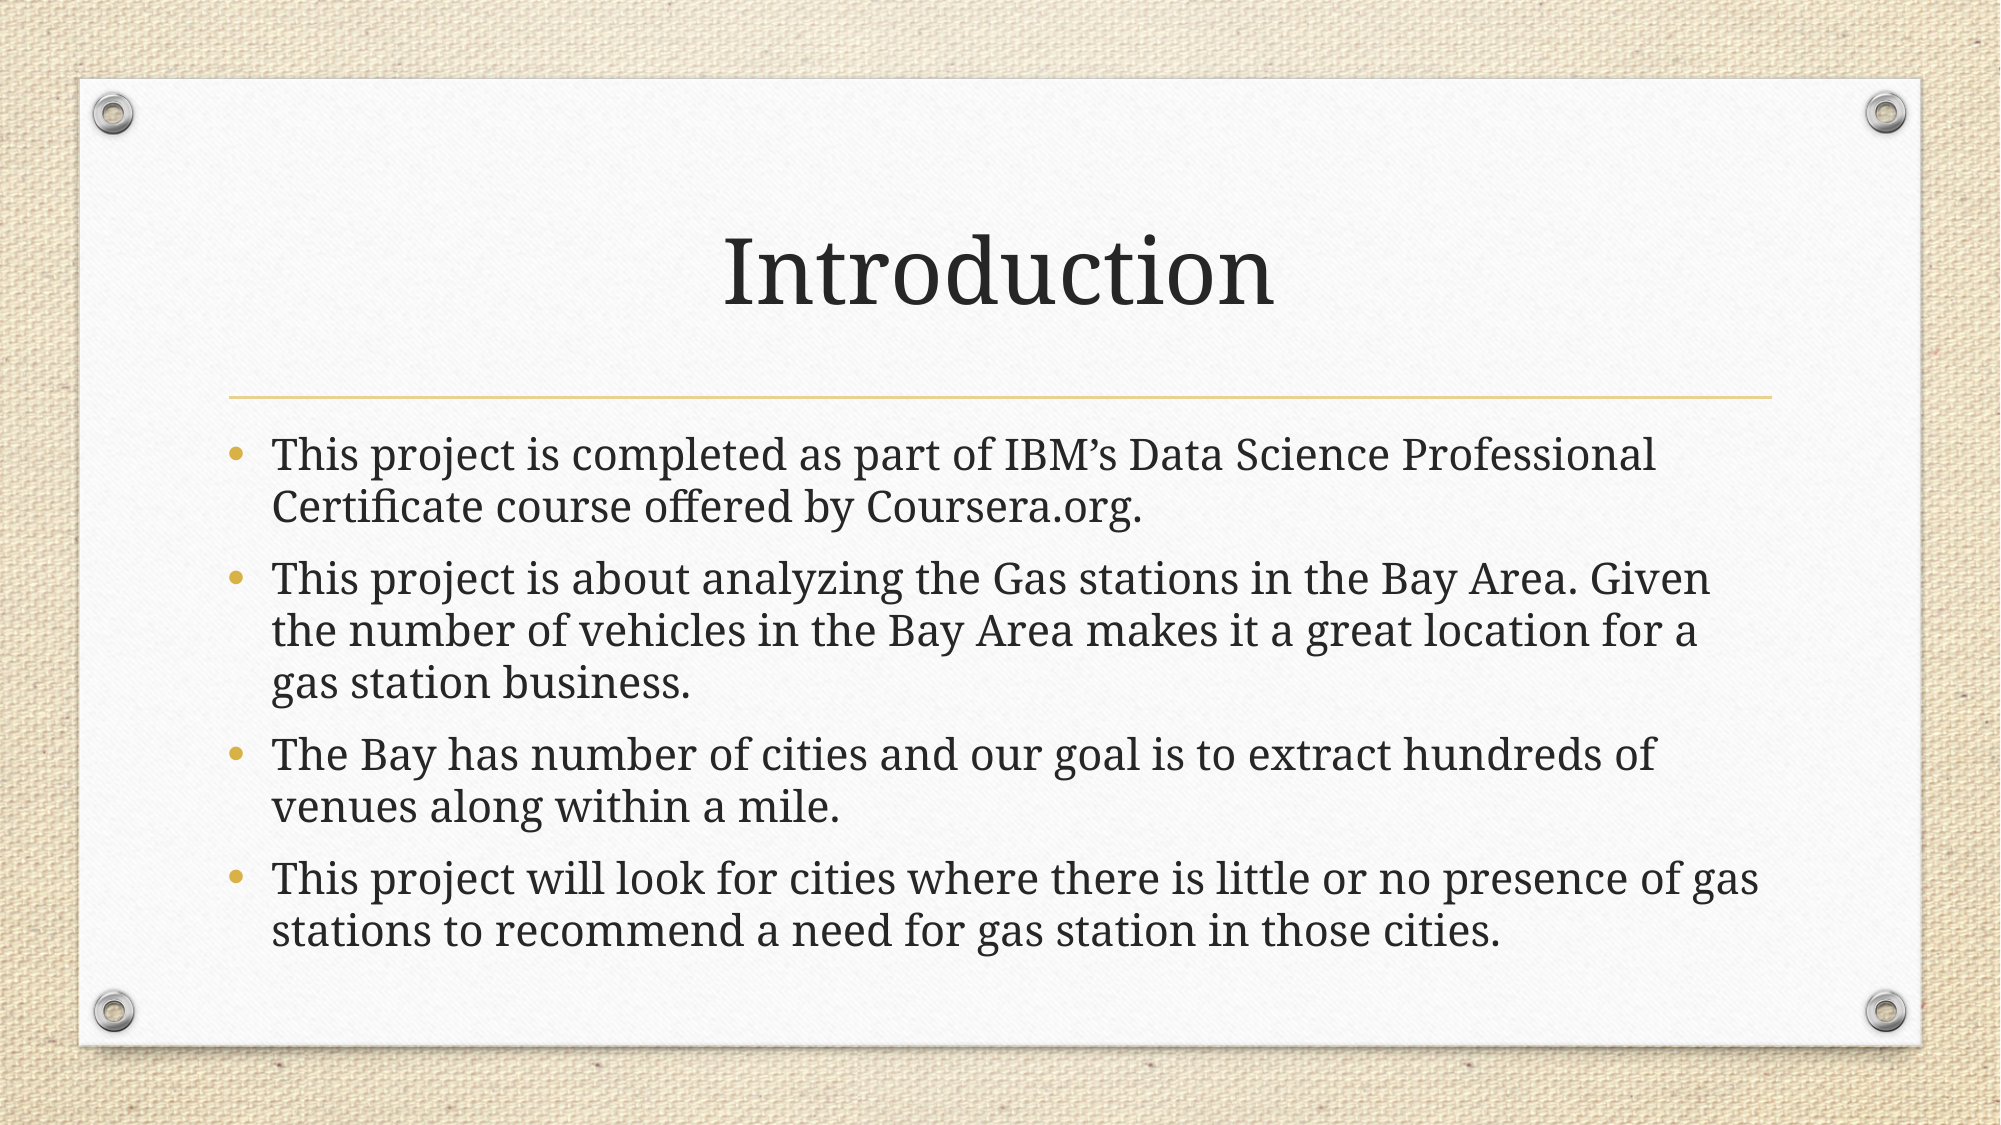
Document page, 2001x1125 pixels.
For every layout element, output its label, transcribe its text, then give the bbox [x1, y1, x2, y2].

title Introduction [212, 161, 1788, 375]
list This project is completed as part of IBM’s Data Science Professional Certificate course offered by Coursera.org. This project is about analyzing the Gas stations in the Bay Area. Given the number of vehicles in the Bay Area makes it a great location for a gas station business. The Bay has number of cities and our goal is to extract hundreds of venues along within a mile. This project will look for cities where there is little or no presence of gas stations to recommend a need for gas station in those cities. [212, 419, 1788, 964]
picture [0, 0, 2001, 1125]
